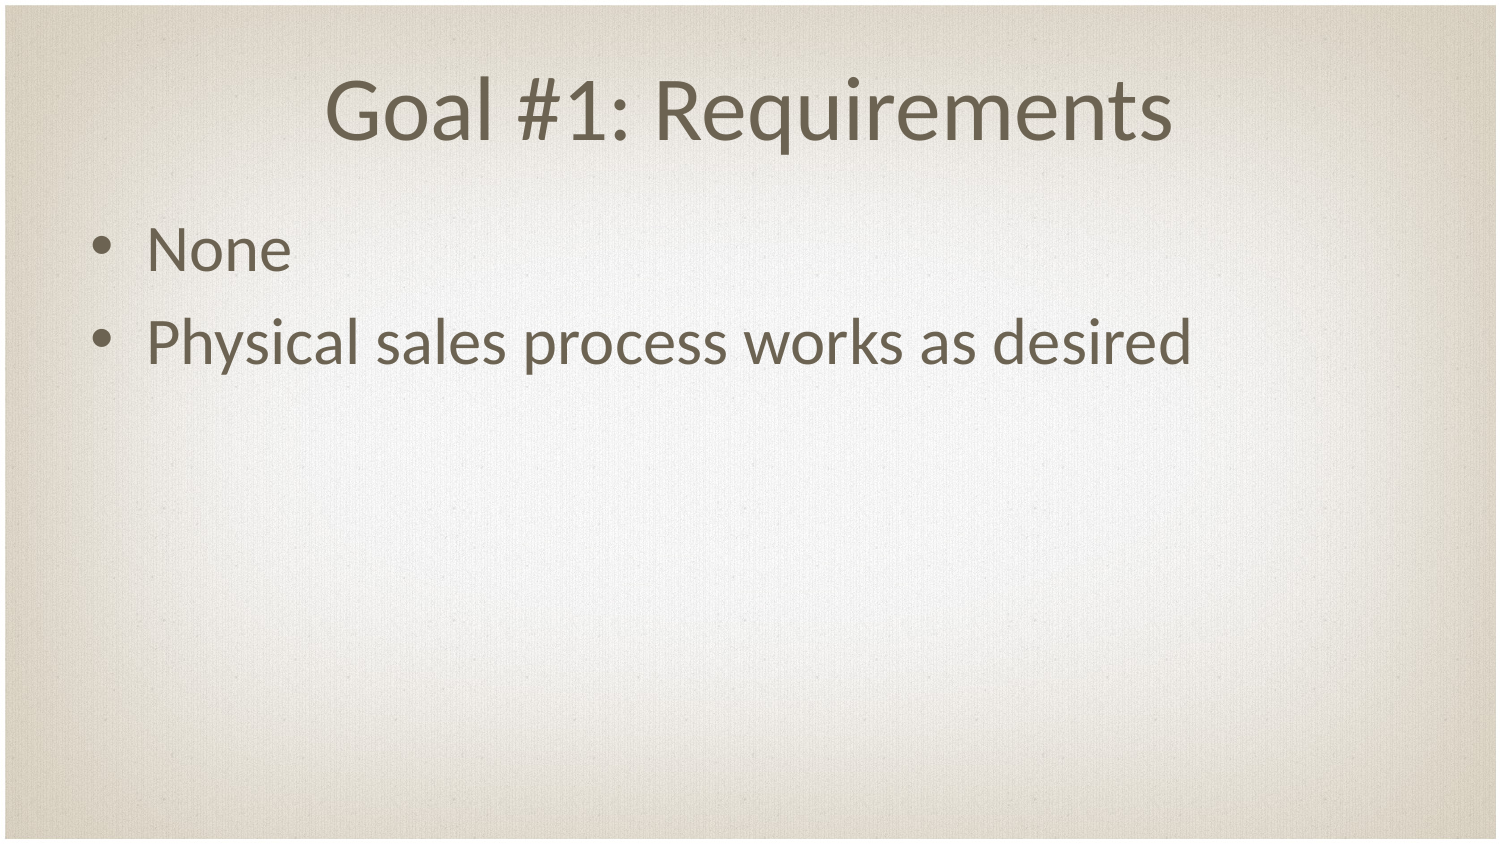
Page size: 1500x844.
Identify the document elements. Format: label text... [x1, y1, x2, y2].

picture [0, 0, 1500, 844]
title Goal #1: Requirements [75, 33, 1425, 175]
list None Physical sales process works as desired [75, 196, 1425, 754]
